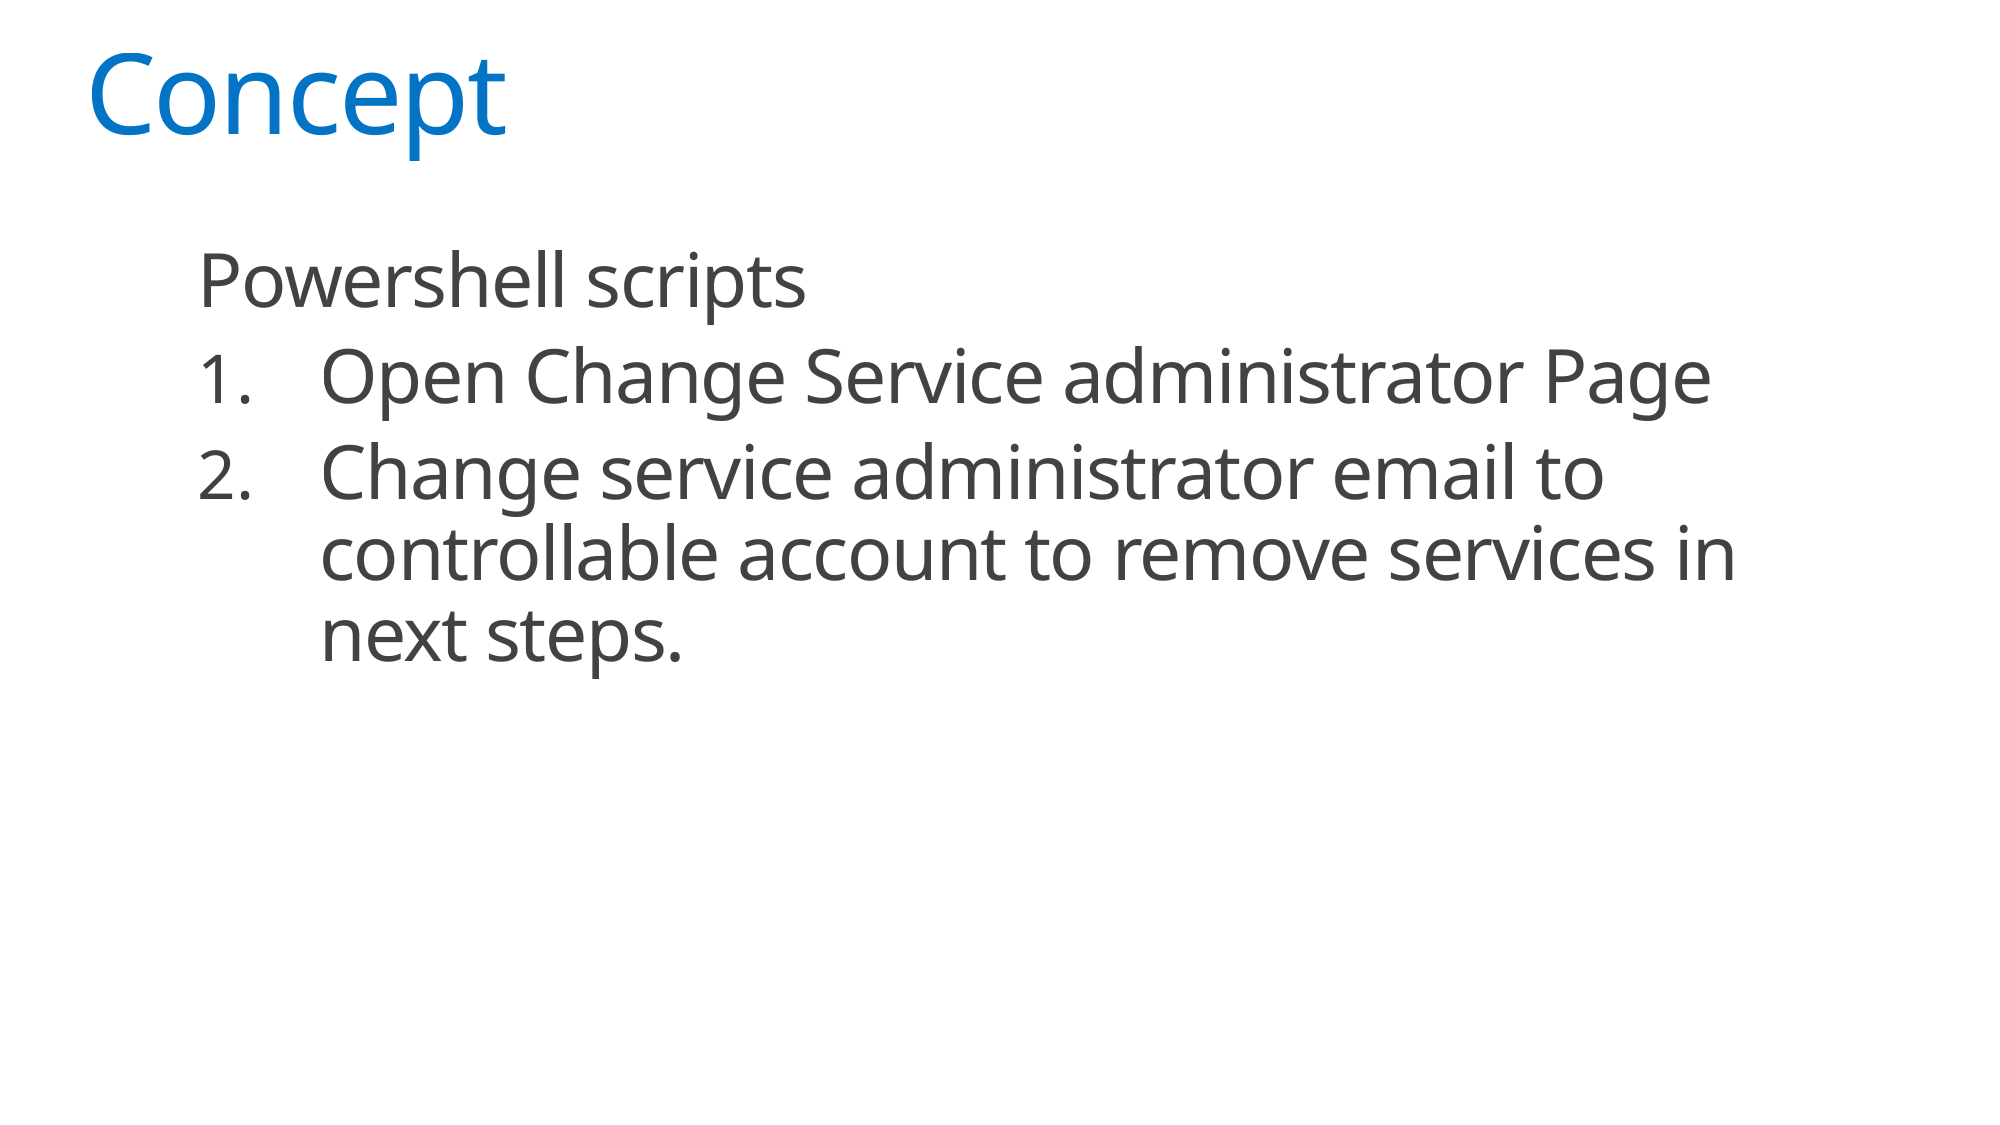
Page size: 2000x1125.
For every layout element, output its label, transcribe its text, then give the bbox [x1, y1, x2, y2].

title Concept [85, 37, 1914, 161]
text_box Powershell scripts Open Change Service administrator Page Change service administrator email to controllable account to remove services in next steps. [182, 235, 1867, 959]
